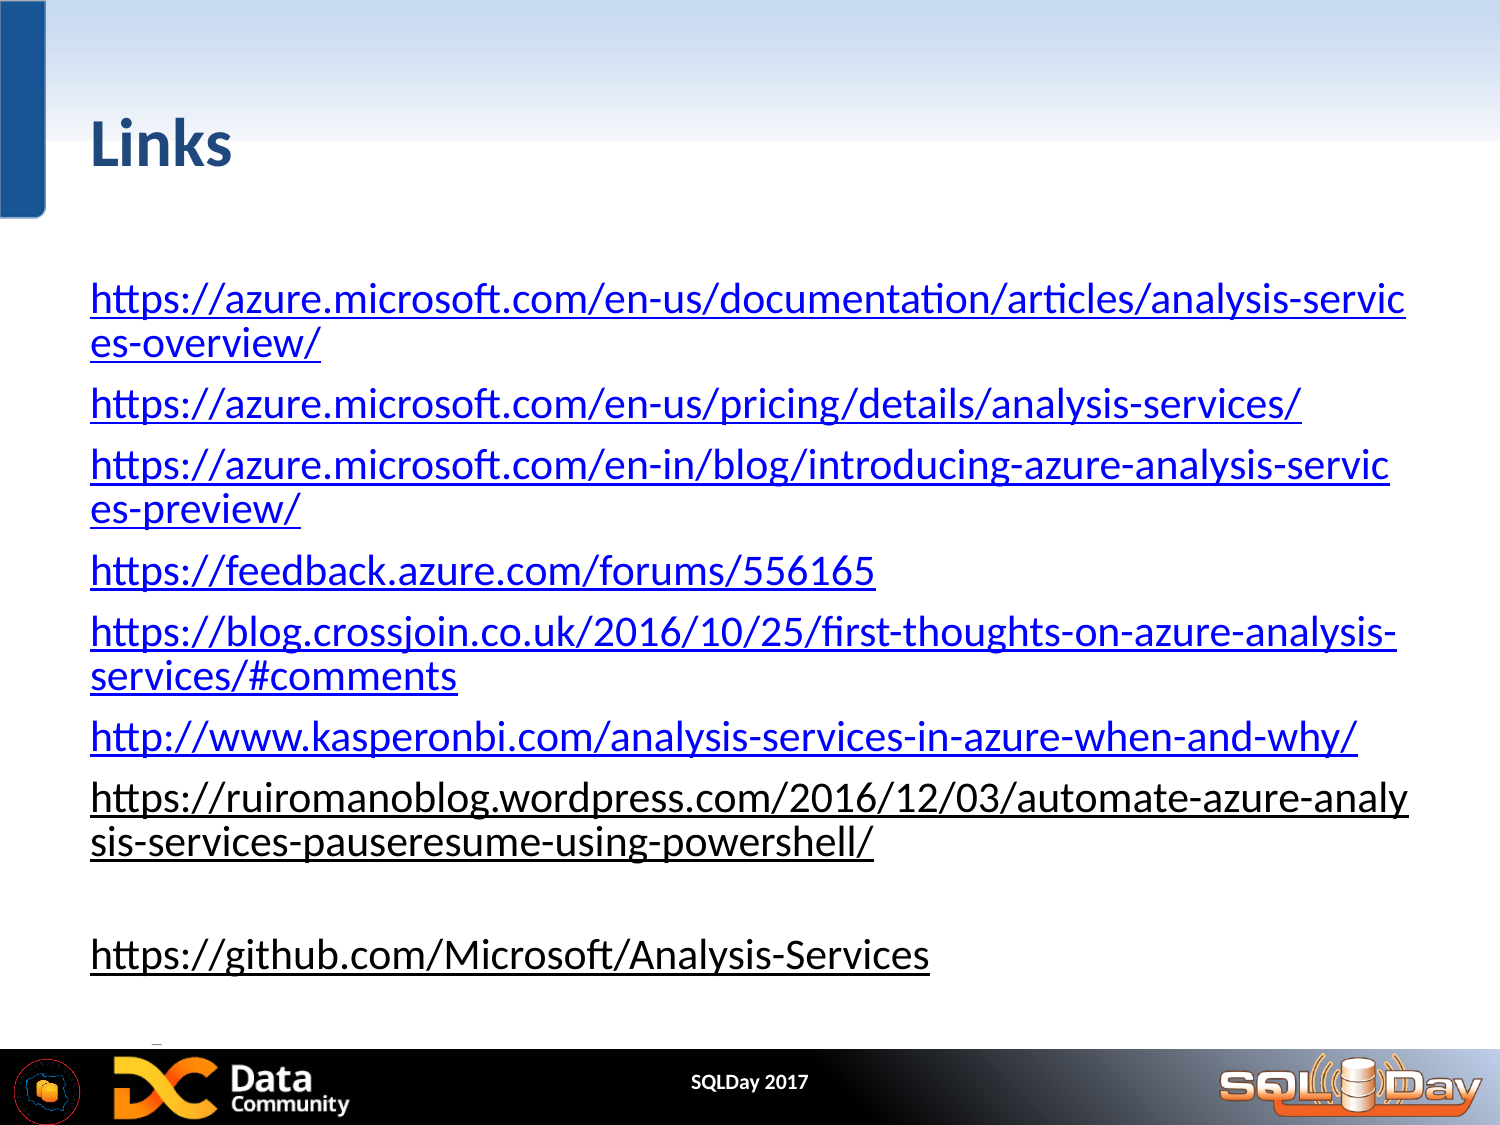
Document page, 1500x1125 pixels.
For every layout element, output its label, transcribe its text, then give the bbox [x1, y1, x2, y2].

picture [92, 1044, 378, 1125]
title Links [75, 45, 1425, 233]
list https://azure.microsoft.com/en-us/documentation/articles/analysis-services-overview/ https://azure.microsoft.com/en-us/pricing/details/analysis-services/ https://azure.microsoft.com/en-in/blog/introducing-azure-analysis-services-preview/ https://feedback.azure.com/forums/556165 https://blog.crossjoin.co.uk/2016/10/25/first-thoughts-on-azure-analysis-services/#comments http://www.kasperonbi.com/analysis-services-in-azure-when-and-why/ https://ruiromanoblog.wordpress.com/2016/12/03/automate-azure-analysis-services-pauseresume-using-powershell/ https://github.com/Microsoft/Analysis-Services [75, 262, 1425, 1005]
picture [12, 1057, 81, 1125]
picture [1219, 1053, 1483, 1117]
picture [0, 0, 46, 219]
